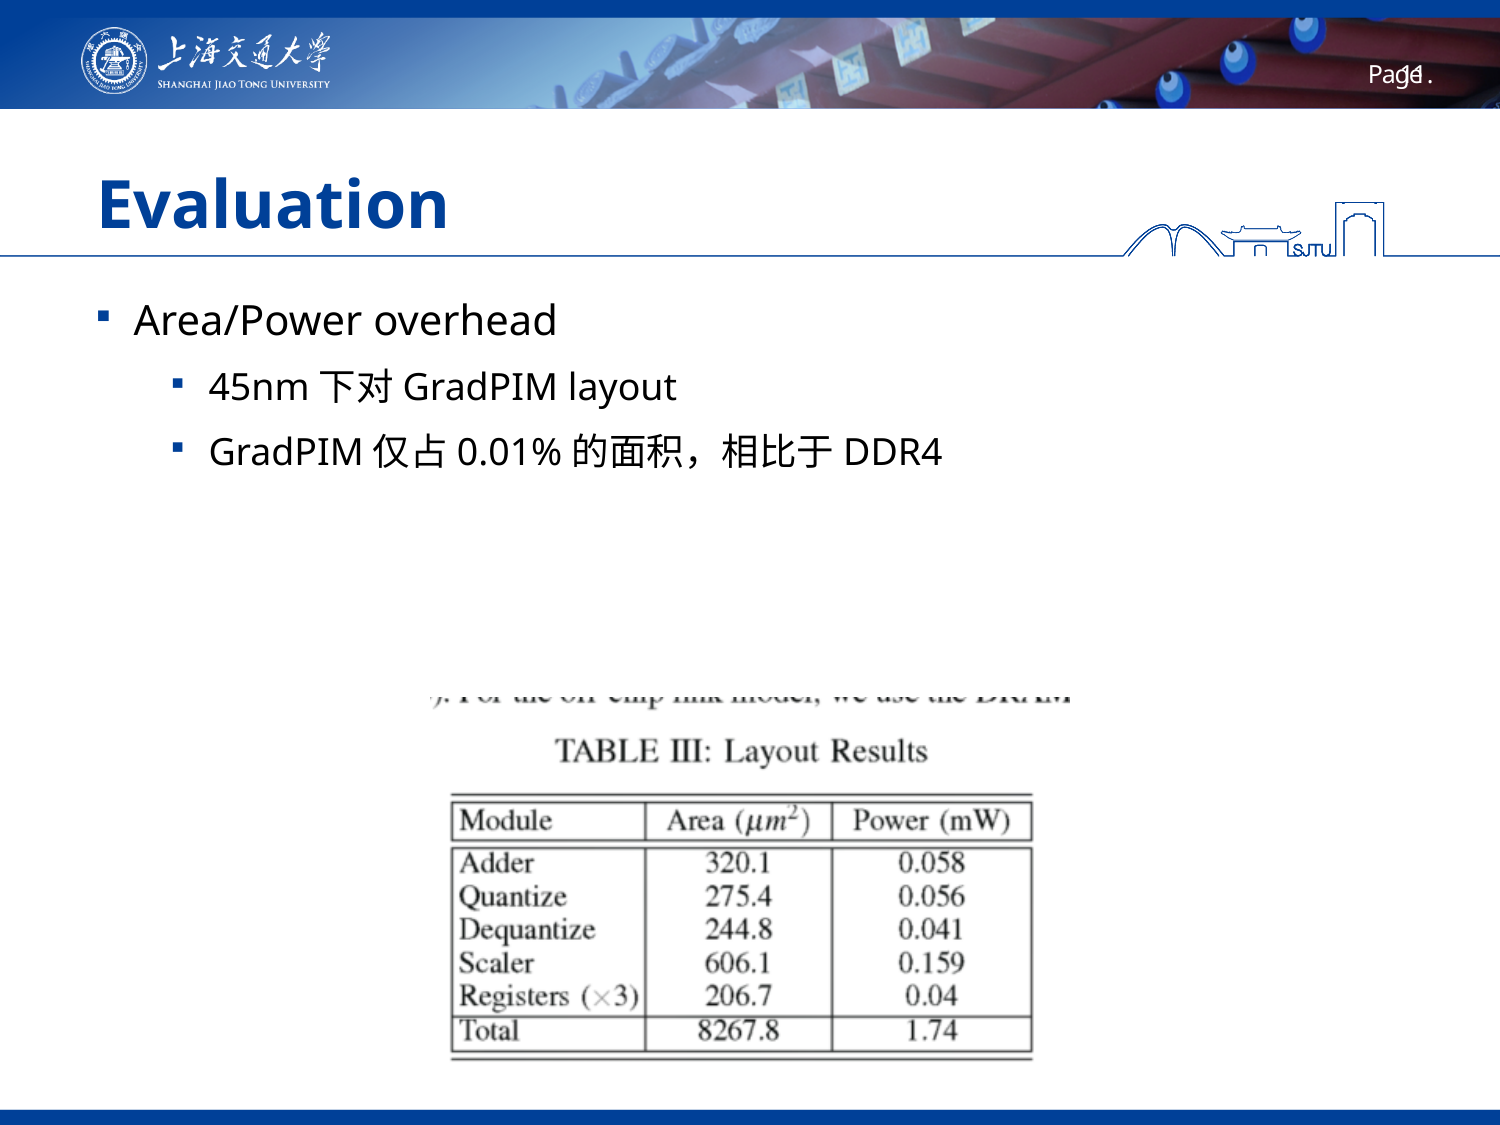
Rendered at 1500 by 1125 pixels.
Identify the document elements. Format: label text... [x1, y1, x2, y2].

title Evaluation [81, 160, 1455, 255]
picture [0, 18, 1500, 109]
list Area/Power overhead 45nm下对GradPIM layout GradPIM仅占0.01%的面积，相比于DDR4 [81, 276, 1455, 1084]
picture [430, 697, 1070, 1084]
